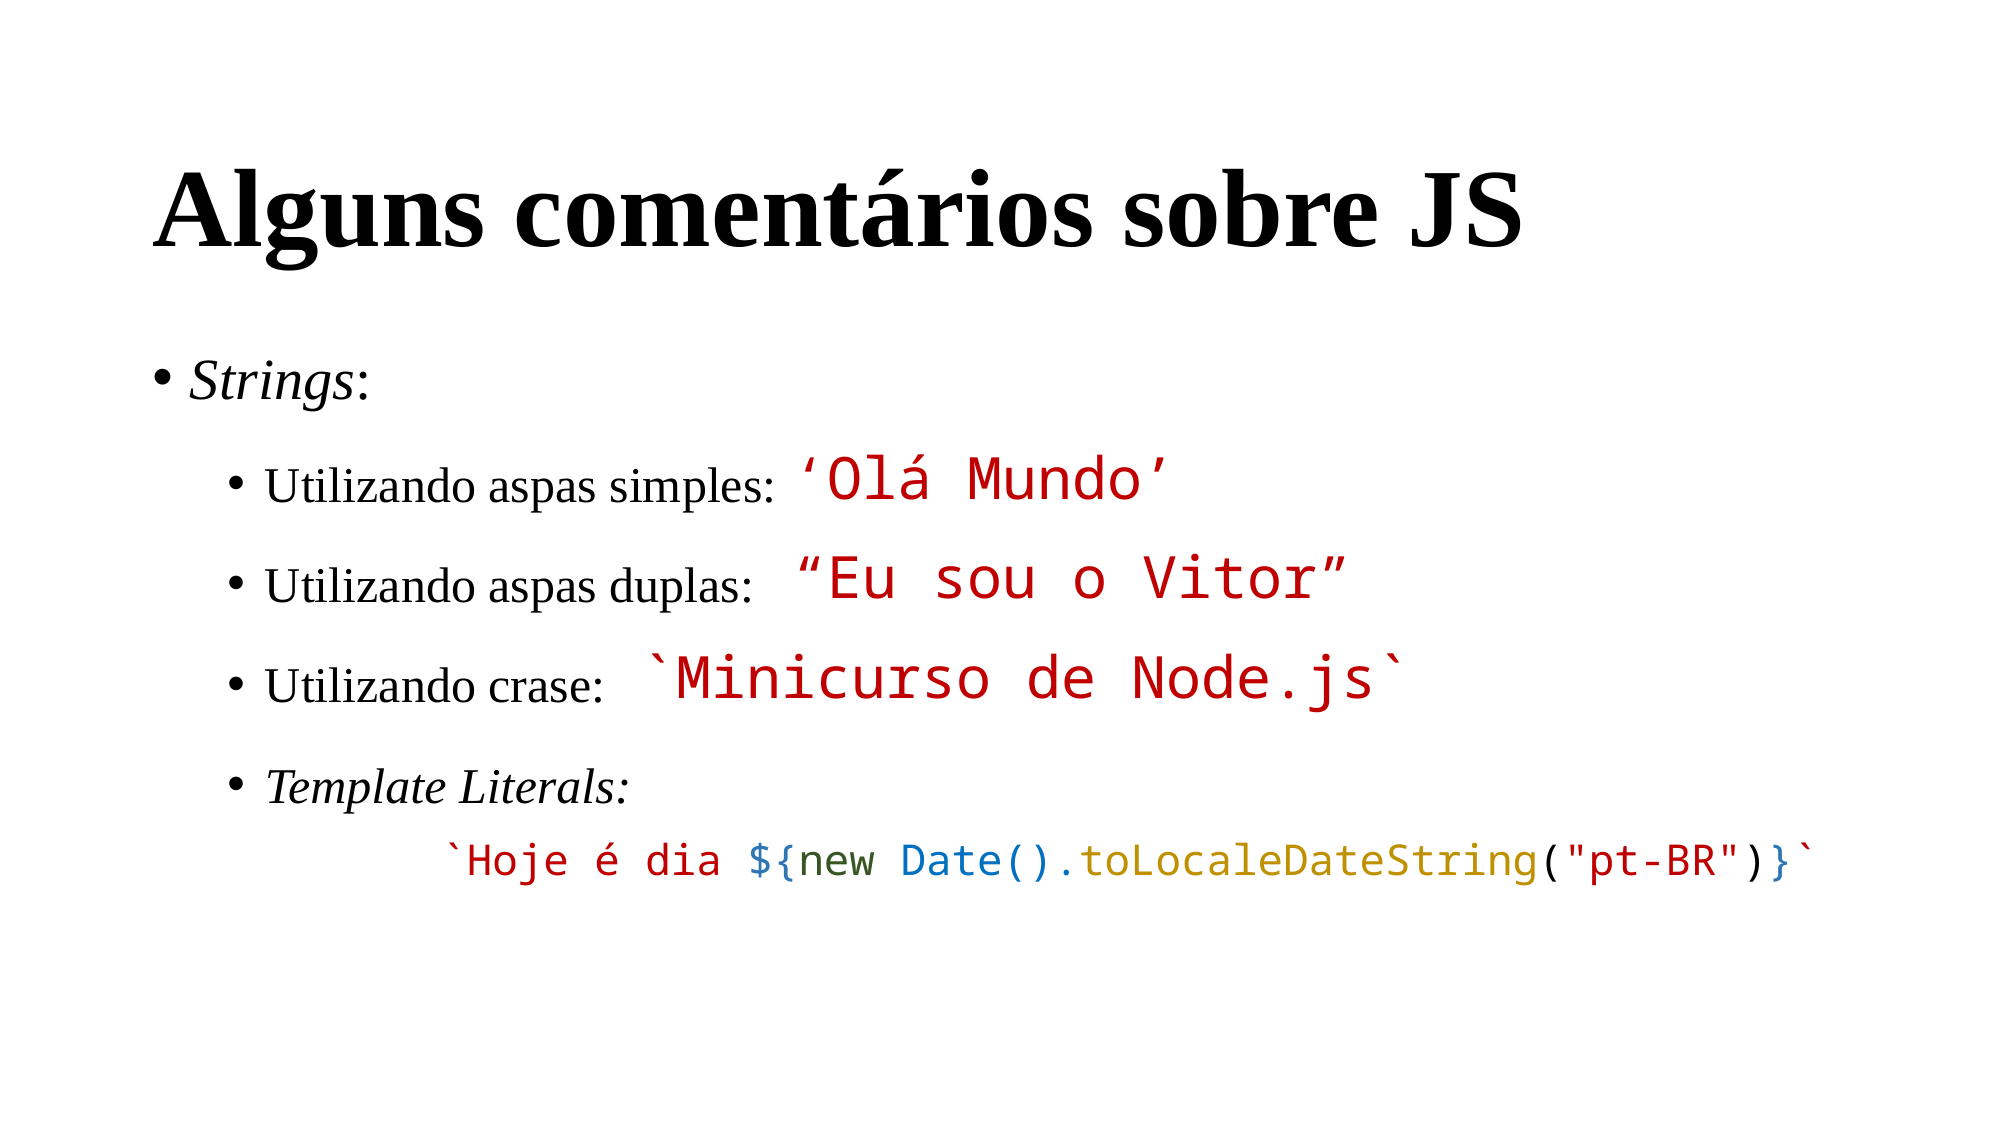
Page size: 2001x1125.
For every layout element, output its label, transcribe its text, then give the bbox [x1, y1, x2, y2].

title Alguns comentários sobre JS [137, 59, 1863, 278]
text_box `Minicurso de Node.js` [591, 625, 1514, 725]
text_box `Hoje é dia ${new Date().toLocaleDateString("pt-BR")}` [401, 820, 1875, 920]
list Strings: Utilizando aspas simples: Utilizando aspas duplas: Utilizando crase: Template Literals: [137, 299, 1863, 1014]
text_box ‘Olá Mundo’ [742, 427, 1666, 526]
text_box [1123, 525, 2000, 723]
text_box “Eu sou o Vitor” [742, 526, 1666, 625]
